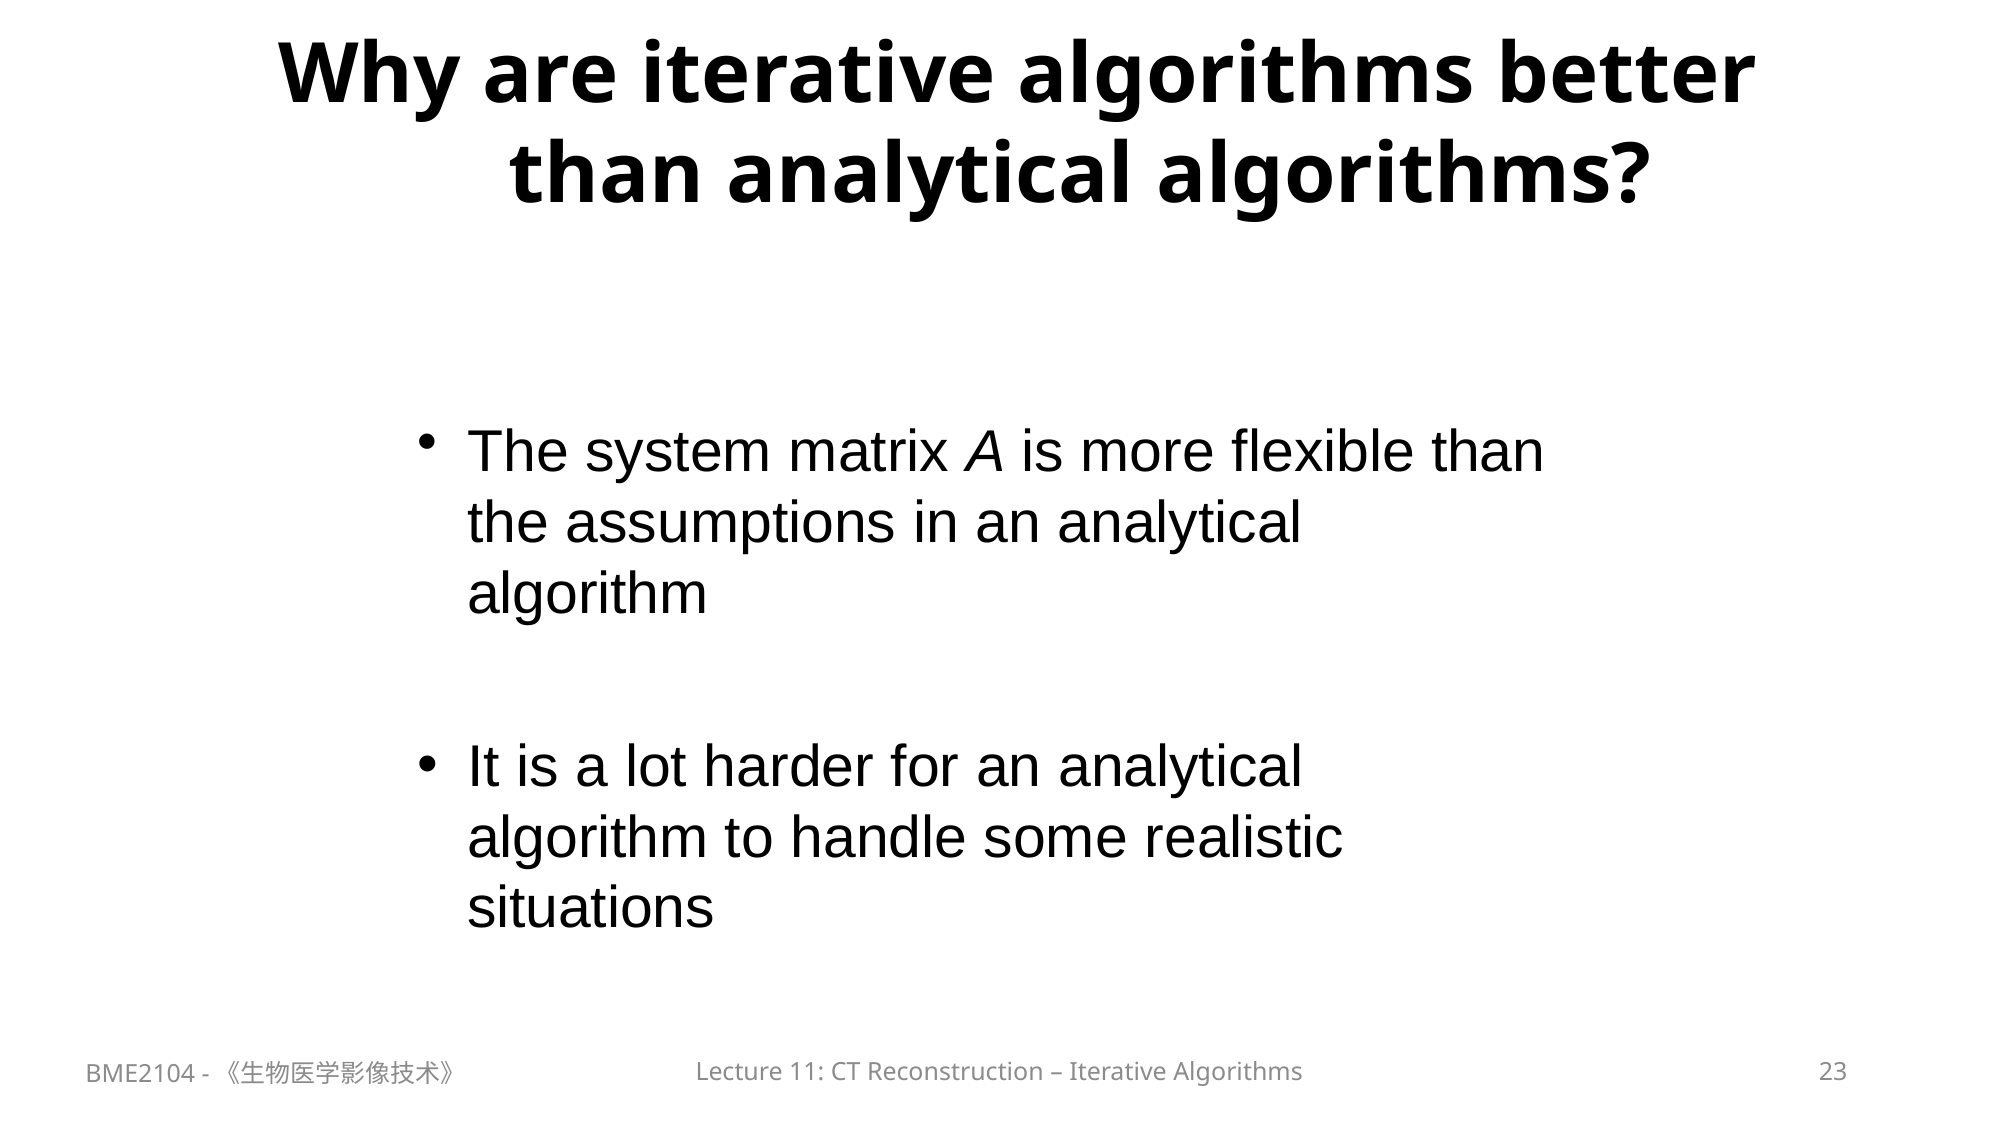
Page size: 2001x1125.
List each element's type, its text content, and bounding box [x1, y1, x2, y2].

title Why are iterative algorithms better than analytical algorithms? [137, 17, 1863, 220]
text_box The system matrix A is more flexible than the assumptions in an analytical algorithm It is a lot harder for an analytical algorithm to handle some realistic situations [415, 411, 1560, 940]
slide_number 23 [1412, 1042, 1863, 1103]
footer Lecture 11: CT Reconstruction – Iterative Algorithms [662, 1042, 1338, 1103]
slide_number BME2104 -《生物医学影像技术》 [70, 1042, 619, 1103]
